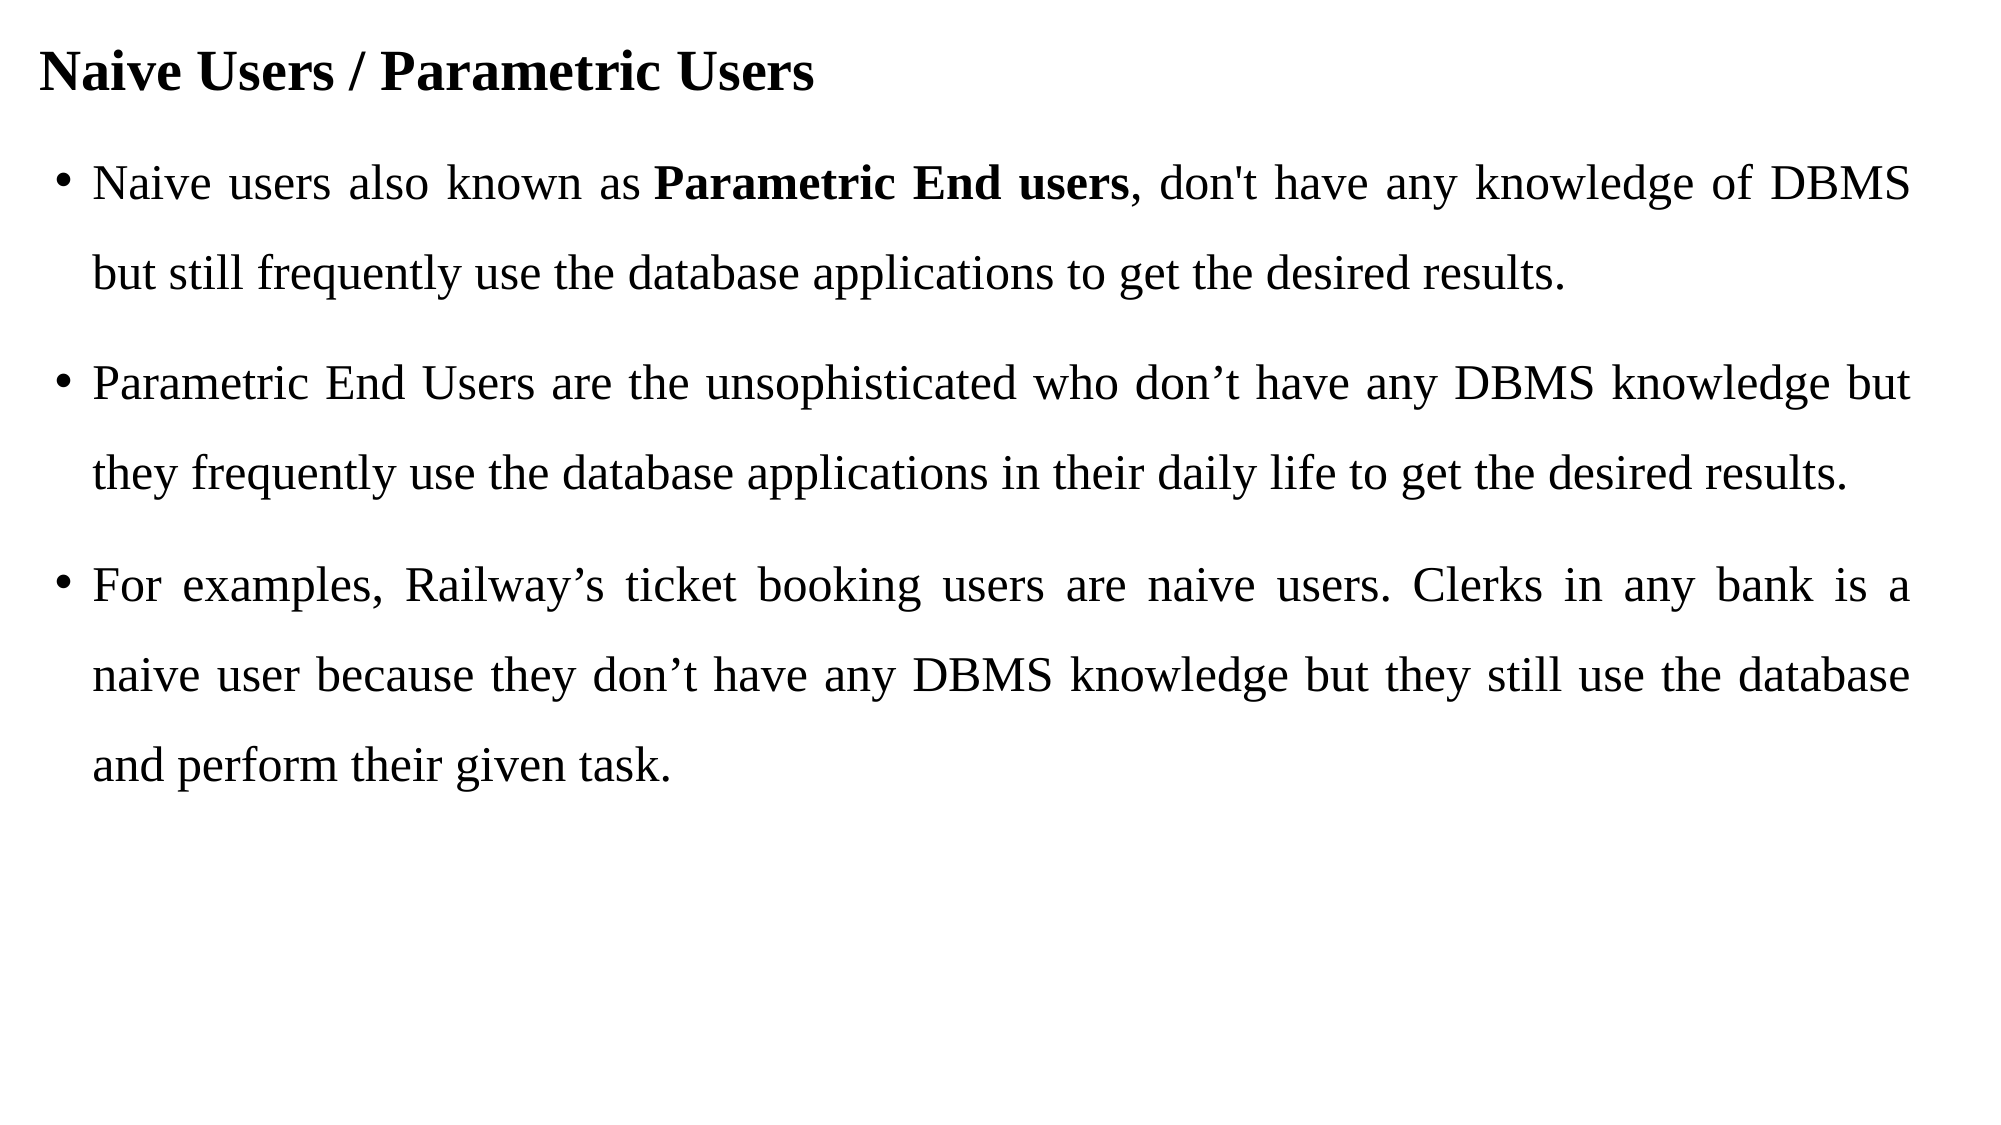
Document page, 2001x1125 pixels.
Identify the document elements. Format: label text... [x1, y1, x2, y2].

title Naive Users / Parametric Users [24, 32, 1843, 112]
list Naive users also known as Parametric End users, don't have any knowledge of DBMS but still frequently use the database applications to get the desired results. Parametric End Users are the unsophisticated who don’t have any DBMS knowledge but they frequently use the database applications in their daily life to get the desired results. For examples, Railway’s ticket booking users are naive users. Clerks in any bank is a naive user because they don’t have any DBMS knowledge but they still use the database and perform their given task. [39, 111, 1927, 1080]
